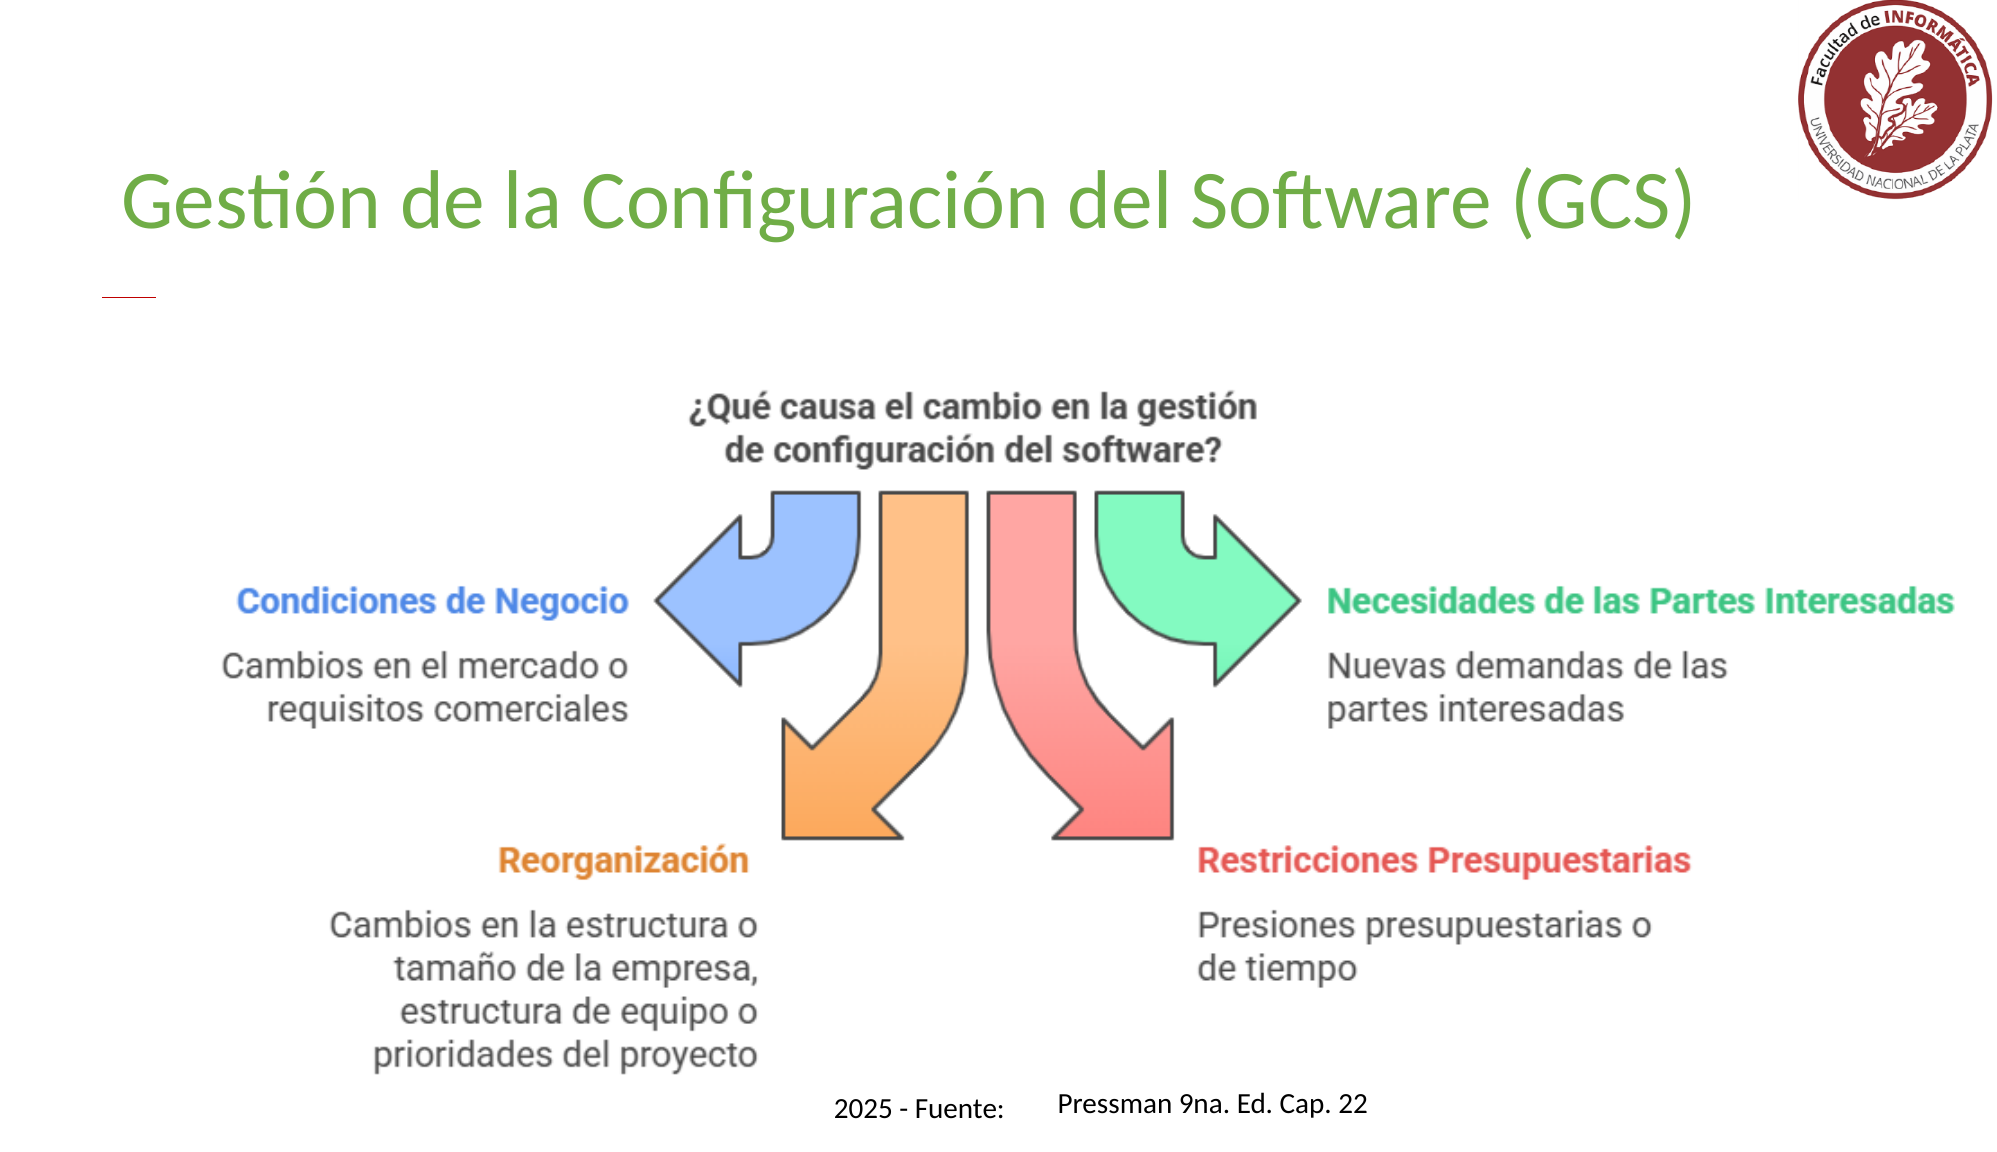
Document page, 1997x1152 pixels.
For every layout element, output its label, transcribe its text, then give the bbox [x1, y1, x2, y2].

text_box [974, 1093, 1329, 1145]
text_box Pressman 9na. Ed. Cap. 22 [1038, 1089, 1393, 1132]
picture [156, 297, 1997, 1078]
text_box Gestión de la Configuración del Software (GCS) [101, 108, 1744, 298]
picture [1798, 0, 1997, 200]
